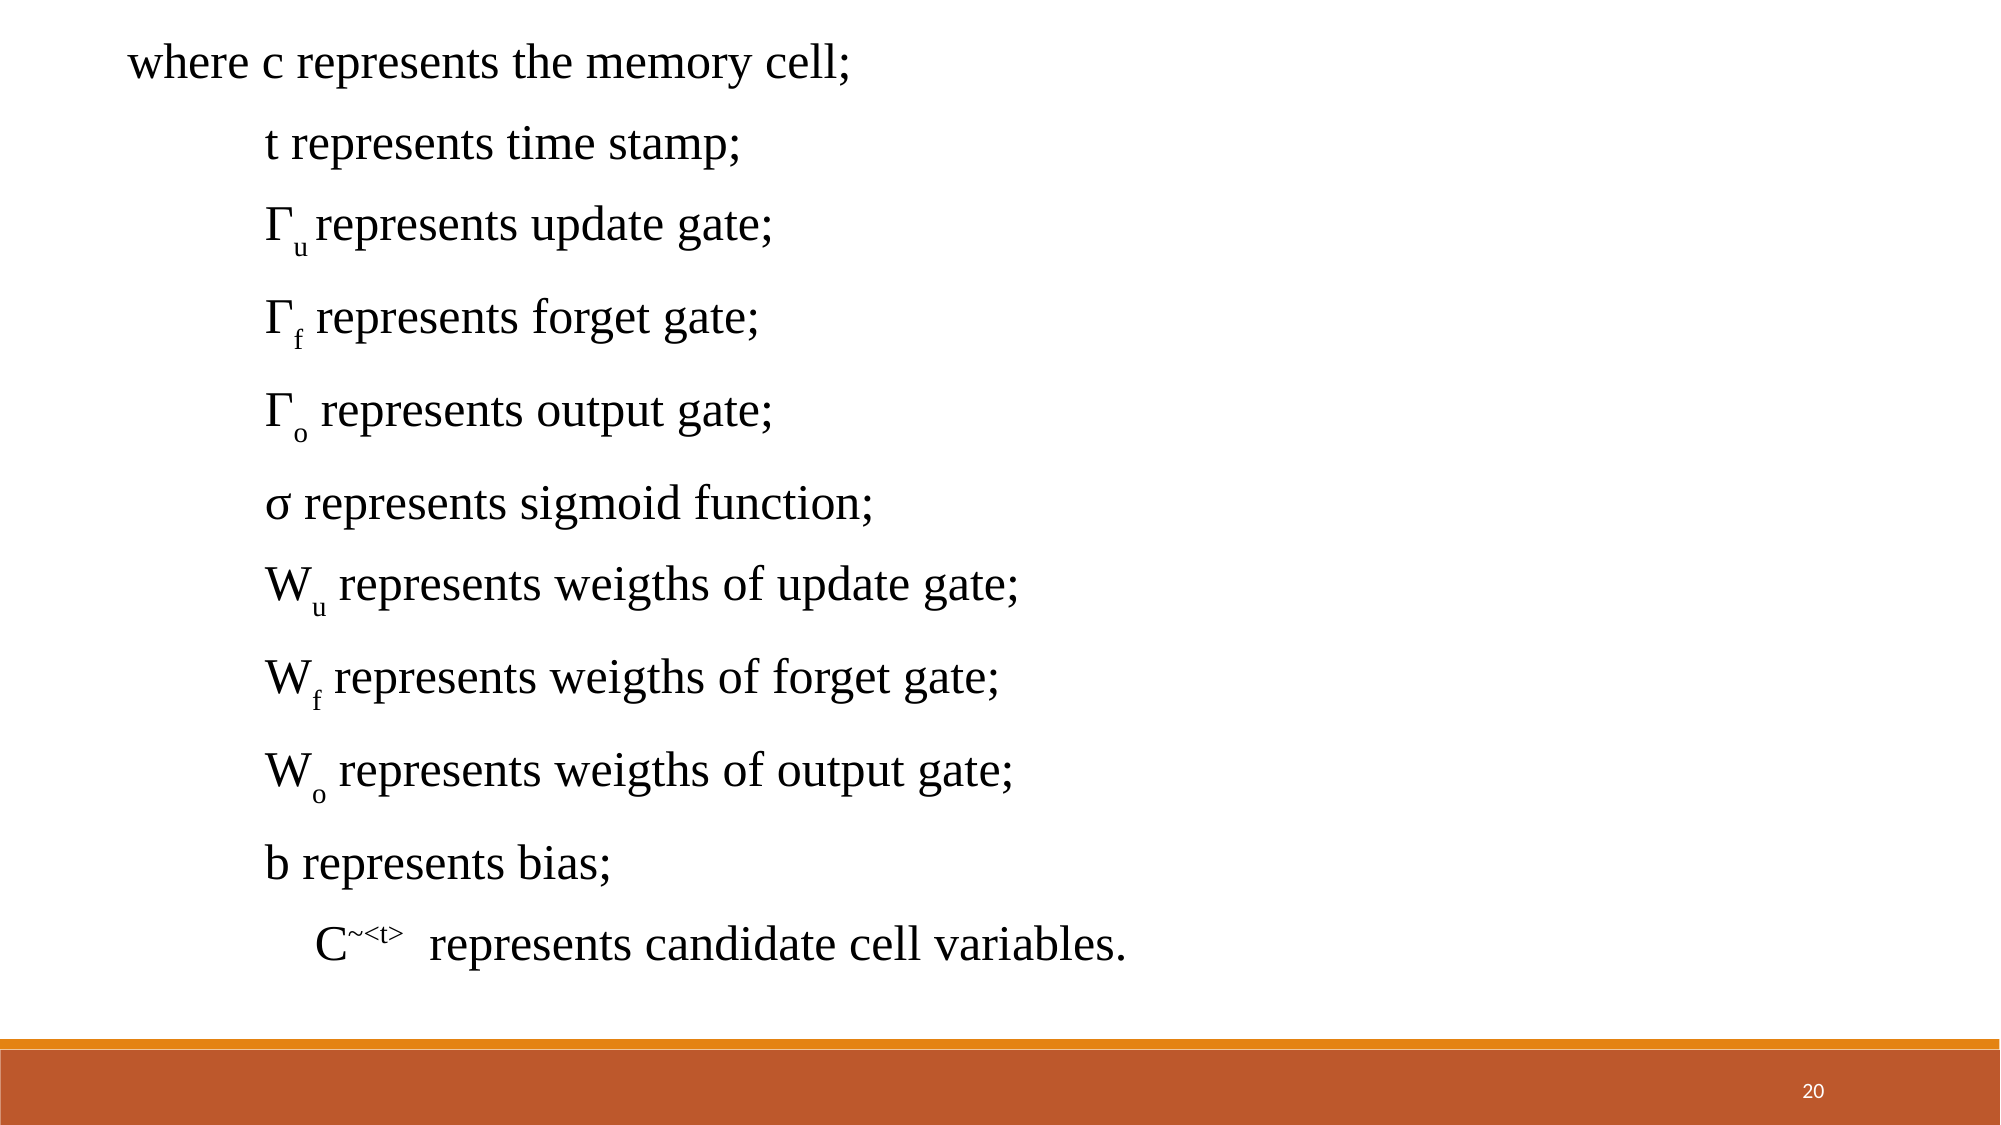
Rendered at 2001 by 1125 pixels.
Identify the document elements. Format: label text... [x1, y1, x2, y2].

slide_number 20 [1624, 1059, 1840, 1120]
text_box where c represents the memory cell; t represents time stamp; Γu represents update gate; Γf represents forget gate; Γo represents output gate; σ represents sigmoid function; Wu represents weigths of update gate; Wf represents weigths of forget gate; Wo represents weigths of output gate; b represents bias; C~<t> represents candidate cell variables. [112, 64, 1902, 1016]
